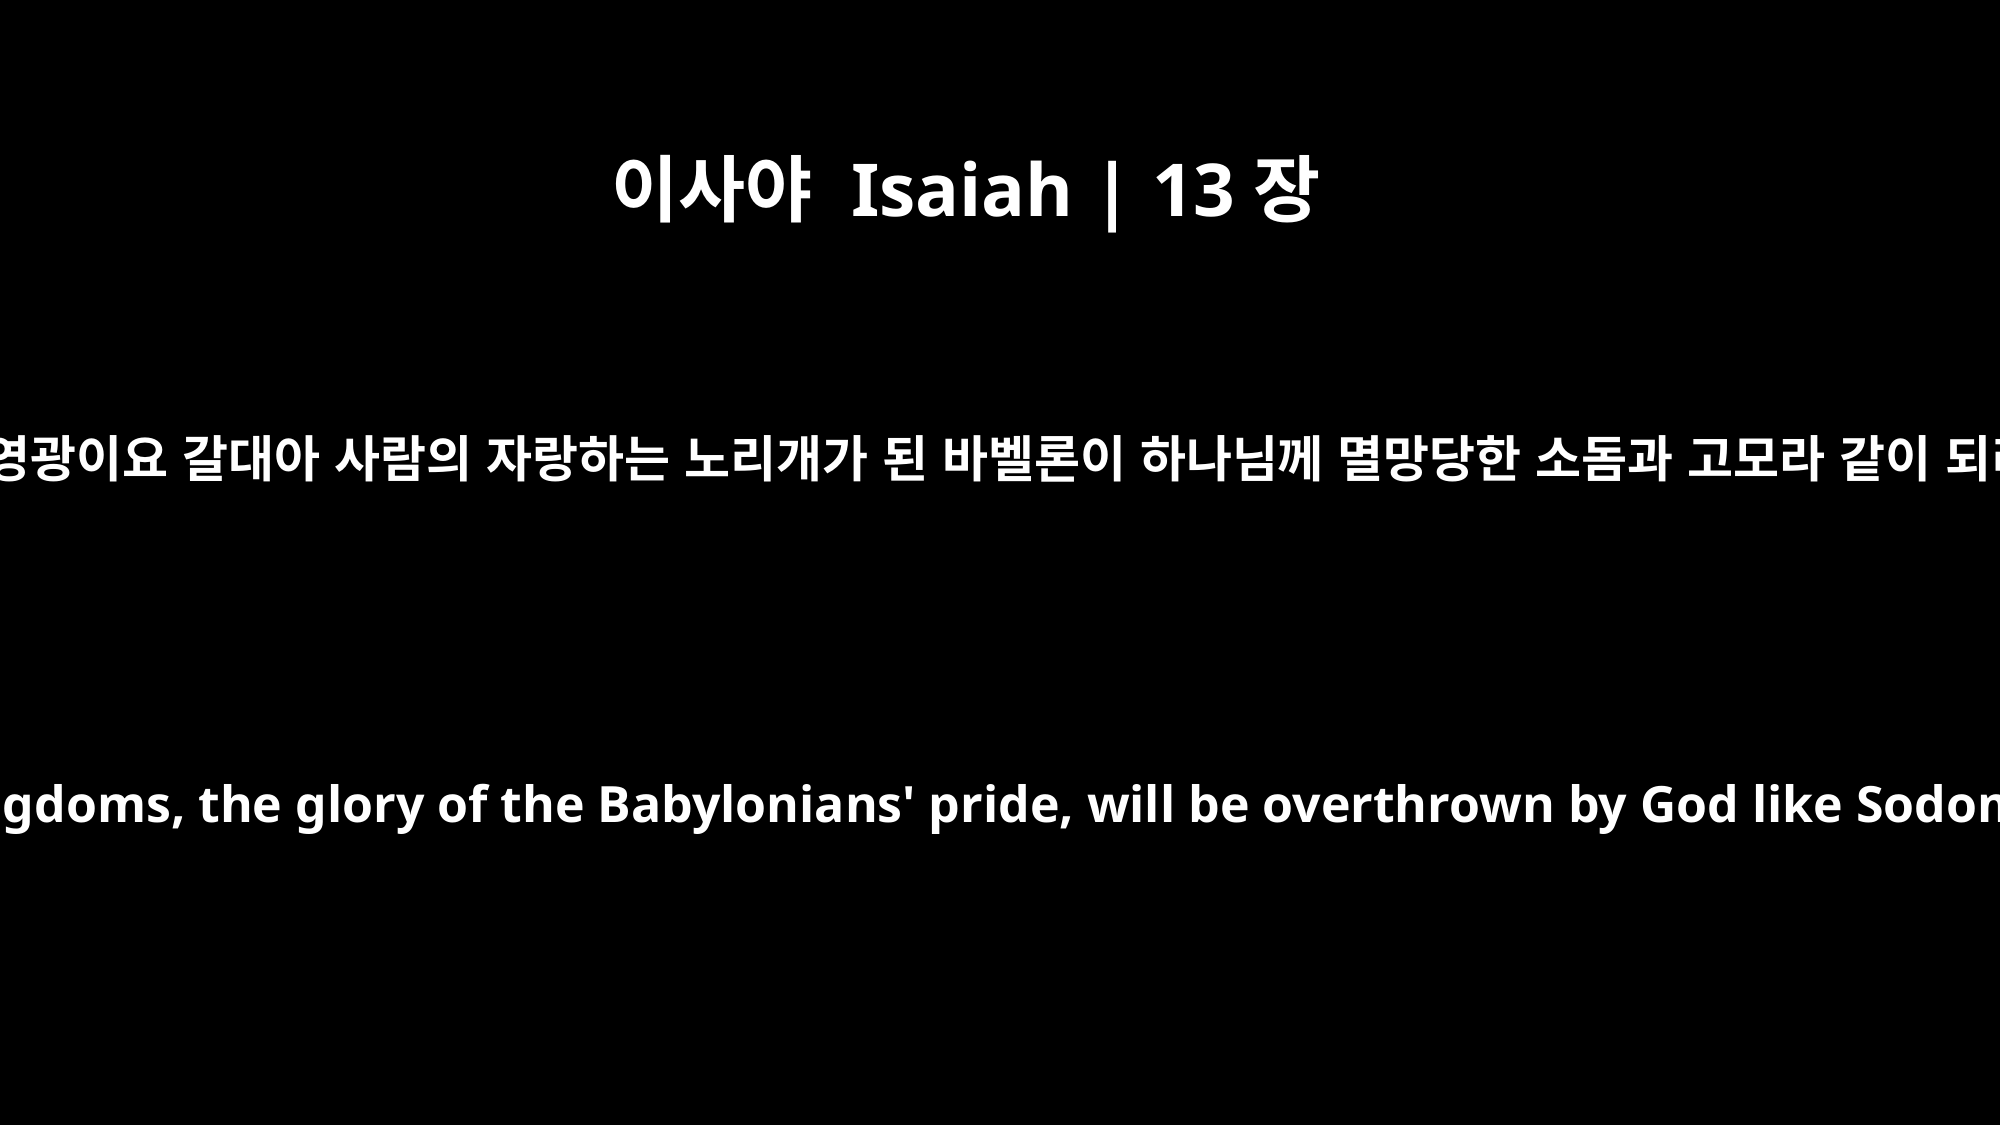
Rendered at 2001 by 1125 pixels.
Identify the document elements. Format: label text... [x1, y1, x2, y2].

text_box Babylon, the jewel of kingdoms, the glory of the Babylonians' pride, will be overthrown by God like Sodom and Gomorrah. [0, 764, 2000, 840]
text_box 19 열국의 영광이요 갈대아 사람의 자랑하는 노리개가 된 바벨론이 하나님께 멸망당한 소돔과 고모라 같이 되리니 [0, 359, 2000, 495]
text_box 이사야 Isaiah | 13장 [596, 136, 1336, 239]
